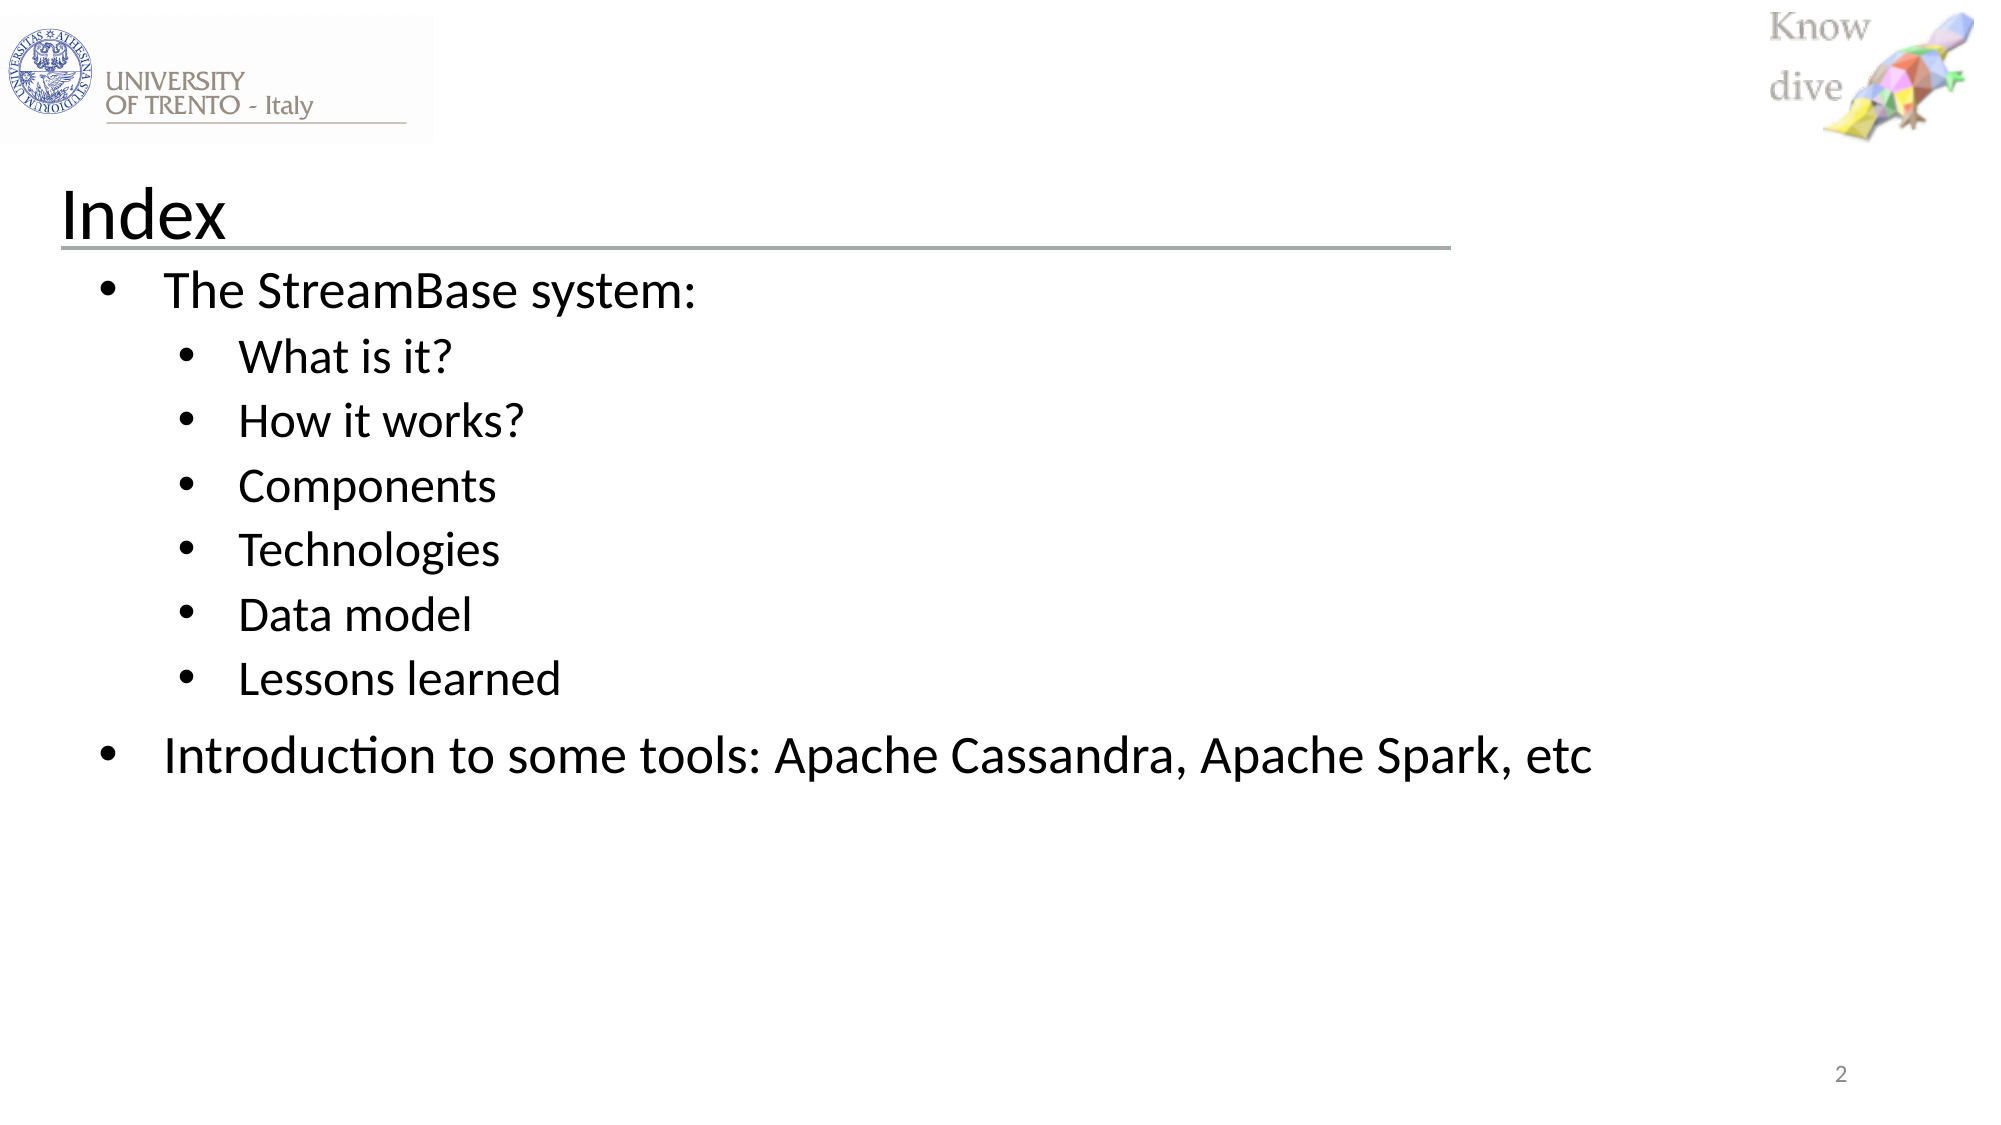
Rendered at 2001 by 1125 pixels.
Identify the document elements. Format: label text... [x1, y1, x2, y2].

picture [0, 15, 433, 143]
title Index [45, 160, 1771, 271]
picture [1770, 12, 1974, 143]
list The StreamBase system: What is it? How it works? Components Technologies Data model Lessons learned Introduction to some tools: Apache Cassandra, Apache Spark, etc [73, 246, 1843, 1013]
slide_number 2 [1412, 1042, 1863, 1103]
